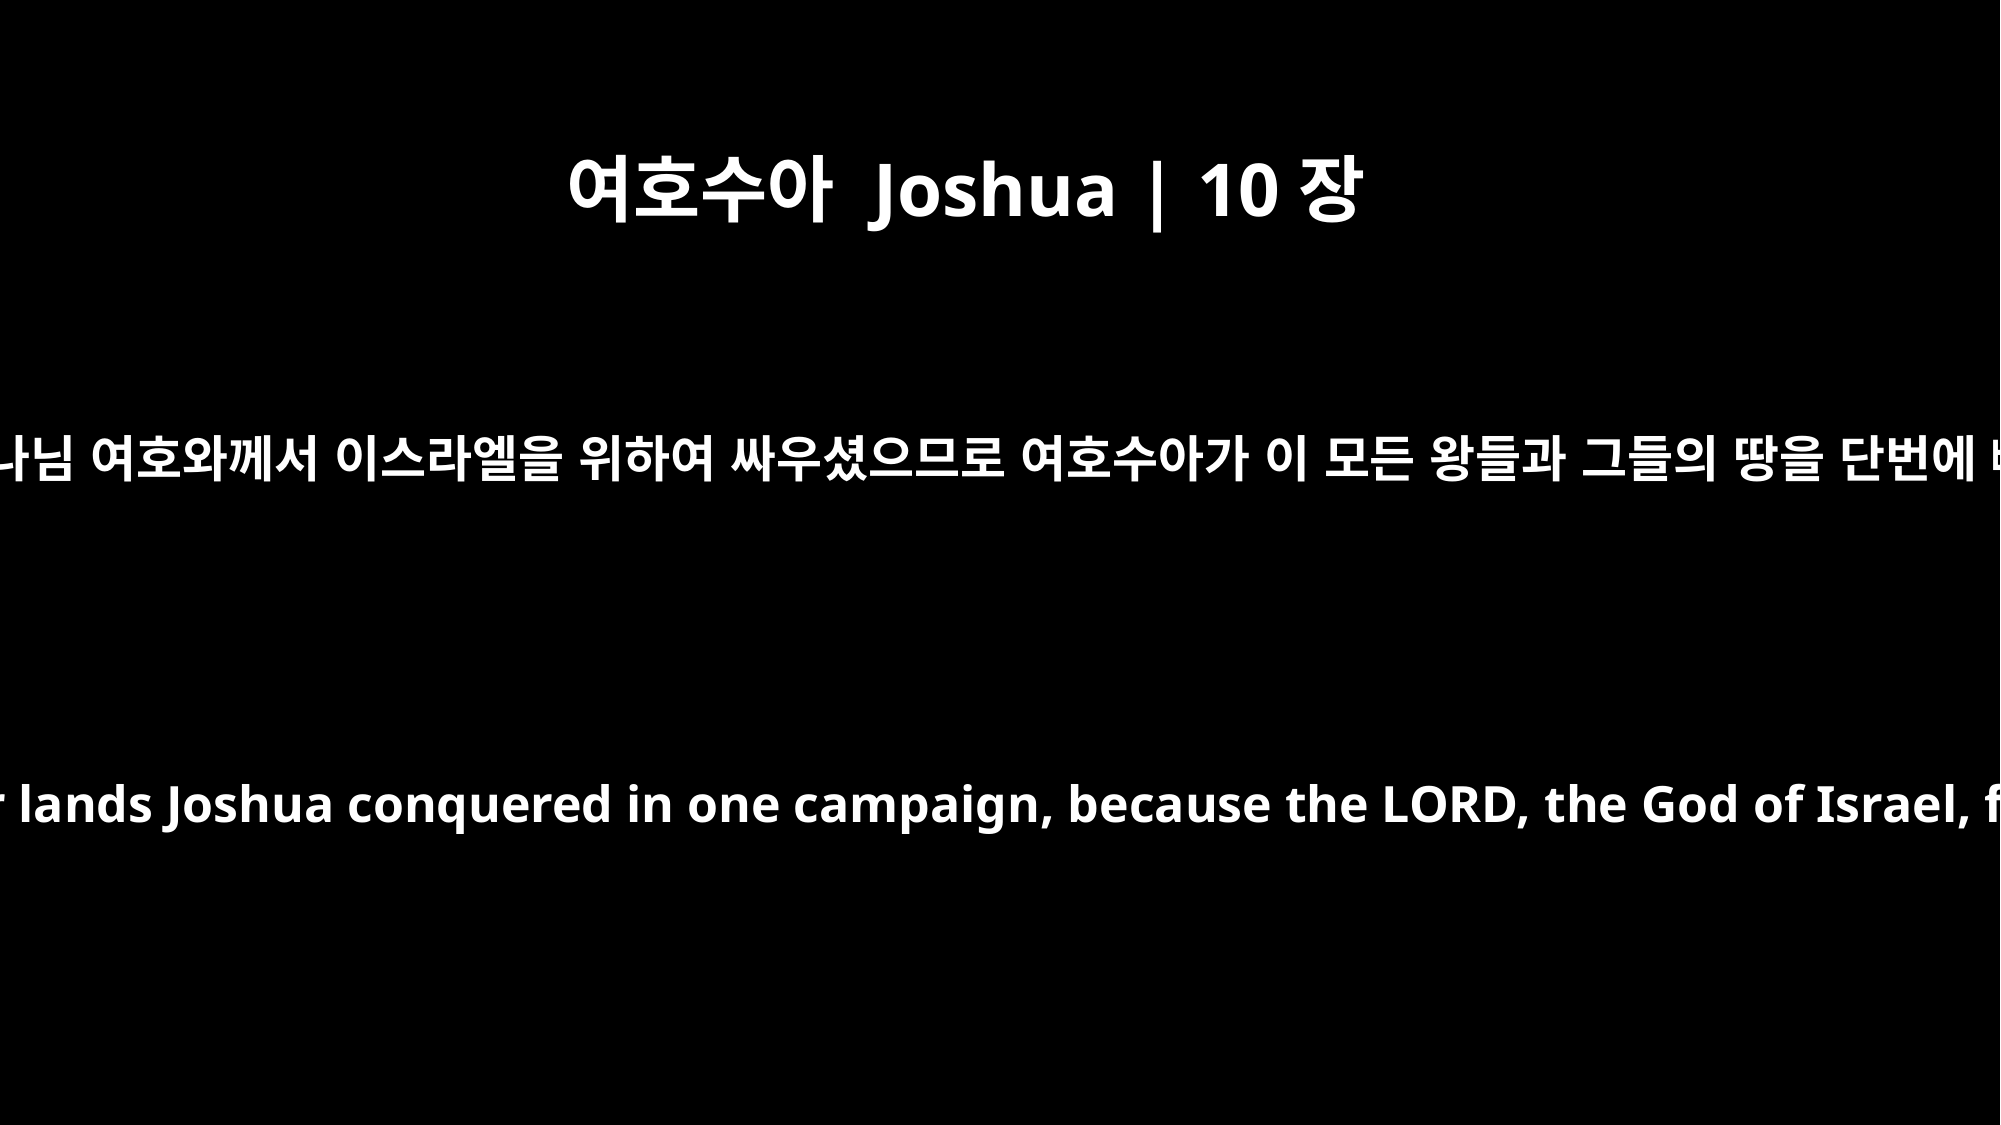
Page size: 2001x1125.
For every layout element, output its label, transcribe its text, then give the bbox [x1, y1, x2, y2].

text_box 42 이스라엘의 하나님 여호와께서 이스라엘을 위하여 싸우셨으므로 여호수아가 이 모든 왕들과 그들의 땅을 단번에 빼앗으니라 [0, 359, 2000, 495]
text_box 여호수아 Joshua | 10장 [551, 136, 1381, 239]
text_box All these kings and their lands Joshua conquered in one campaign, because the LORD, the God of Israel, fought for Israel. [0, 764, 2000, 840]
